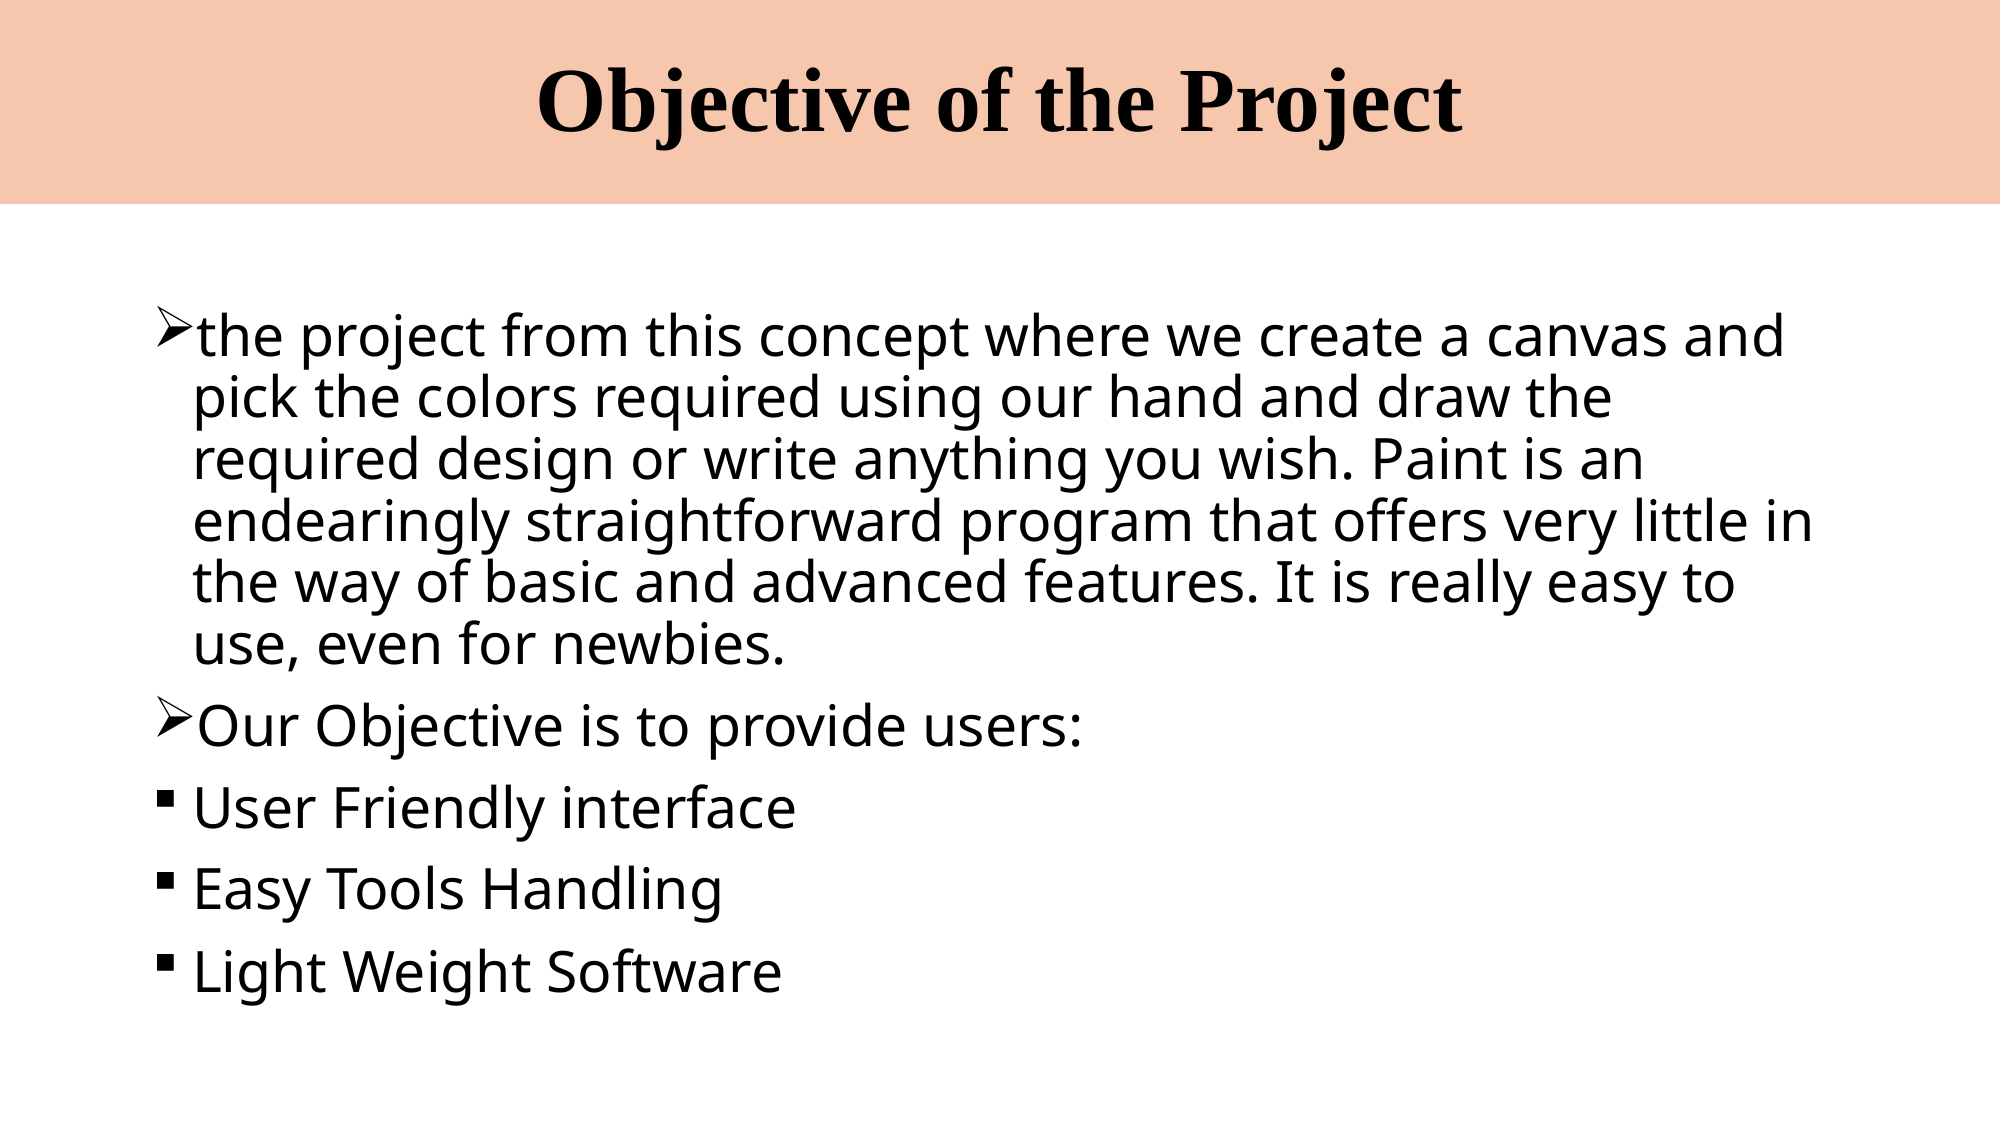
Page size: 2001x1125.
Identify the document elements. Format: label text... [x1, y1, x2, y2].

title Objective of the Project [0, 0, 2000, 204]
list the project from this concept where we create a canvas and pick the colors required using our hand and draw the required design or write anything you wish. Paint is an endearingly straightforward program that offers very little in the way of basic and advanced features. It is really easy to use, even for newbies. Our Objective is to provide users: User Friendly interface Easy Tools Handling Light Weight Software [137, 299, 1863, 1014]
